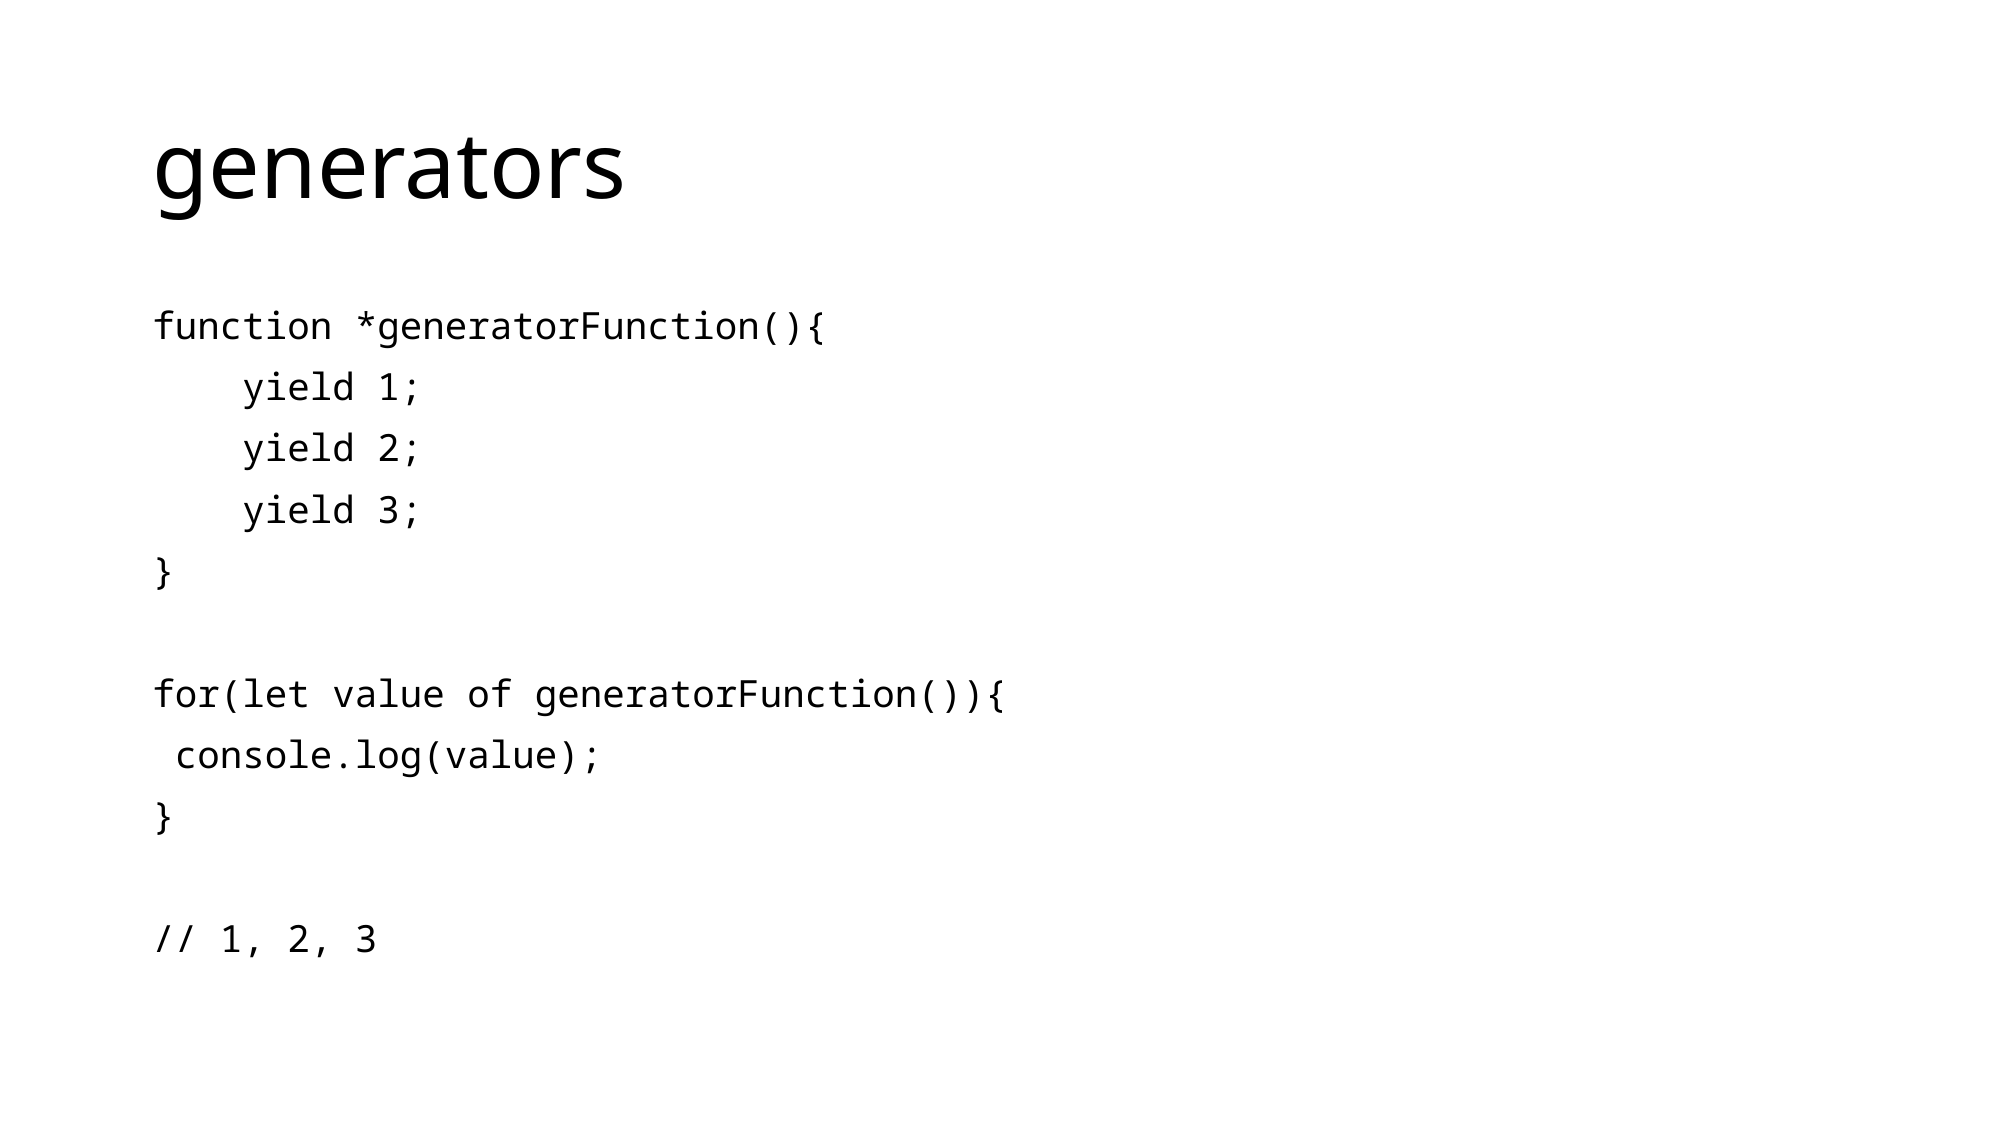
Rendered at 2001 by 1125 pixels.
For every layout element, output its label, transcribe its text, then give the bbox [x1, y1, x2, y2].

list function *generatorFunction(){ yield 1; yield 2; yield 3; } for(let value of generatorFunction()){ console.log(value); } // 1, 2, 3 [137, 299, 1953, 1014]
title generators [137, 59, 1863, 278]
